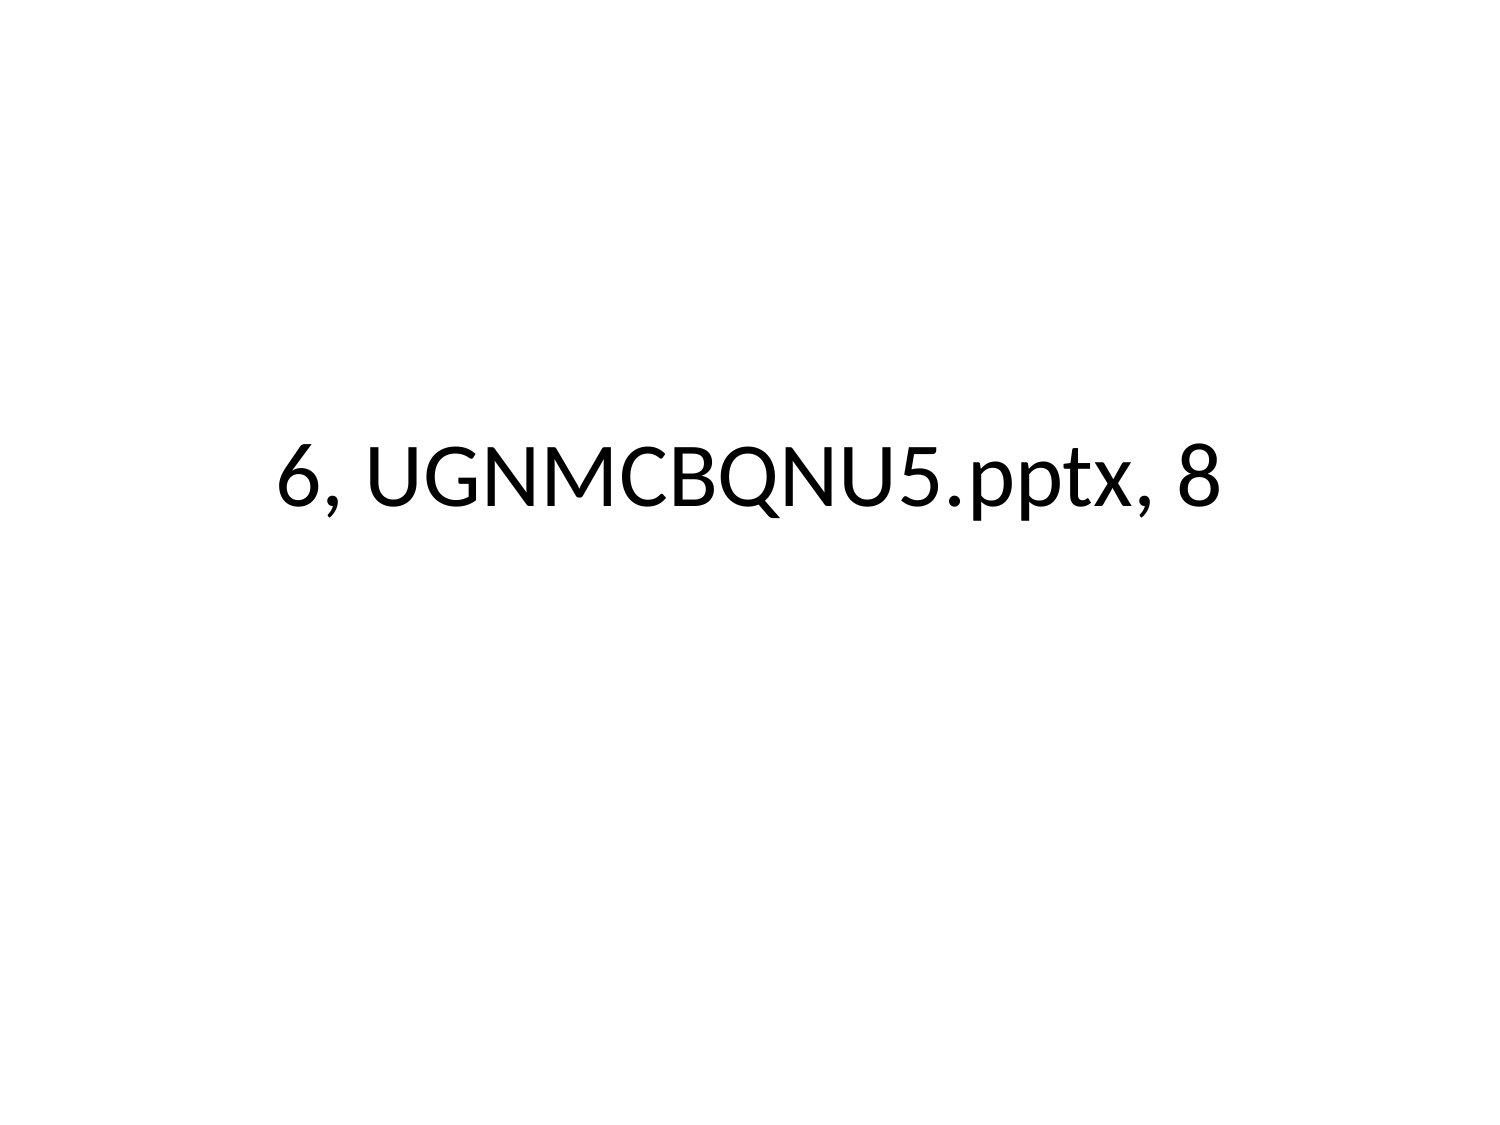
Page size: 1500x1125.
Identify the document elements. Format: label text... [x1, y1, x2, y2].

title 6, UGNMCBQNU5.pptx, 8 [112, 349, 1388, 591]
